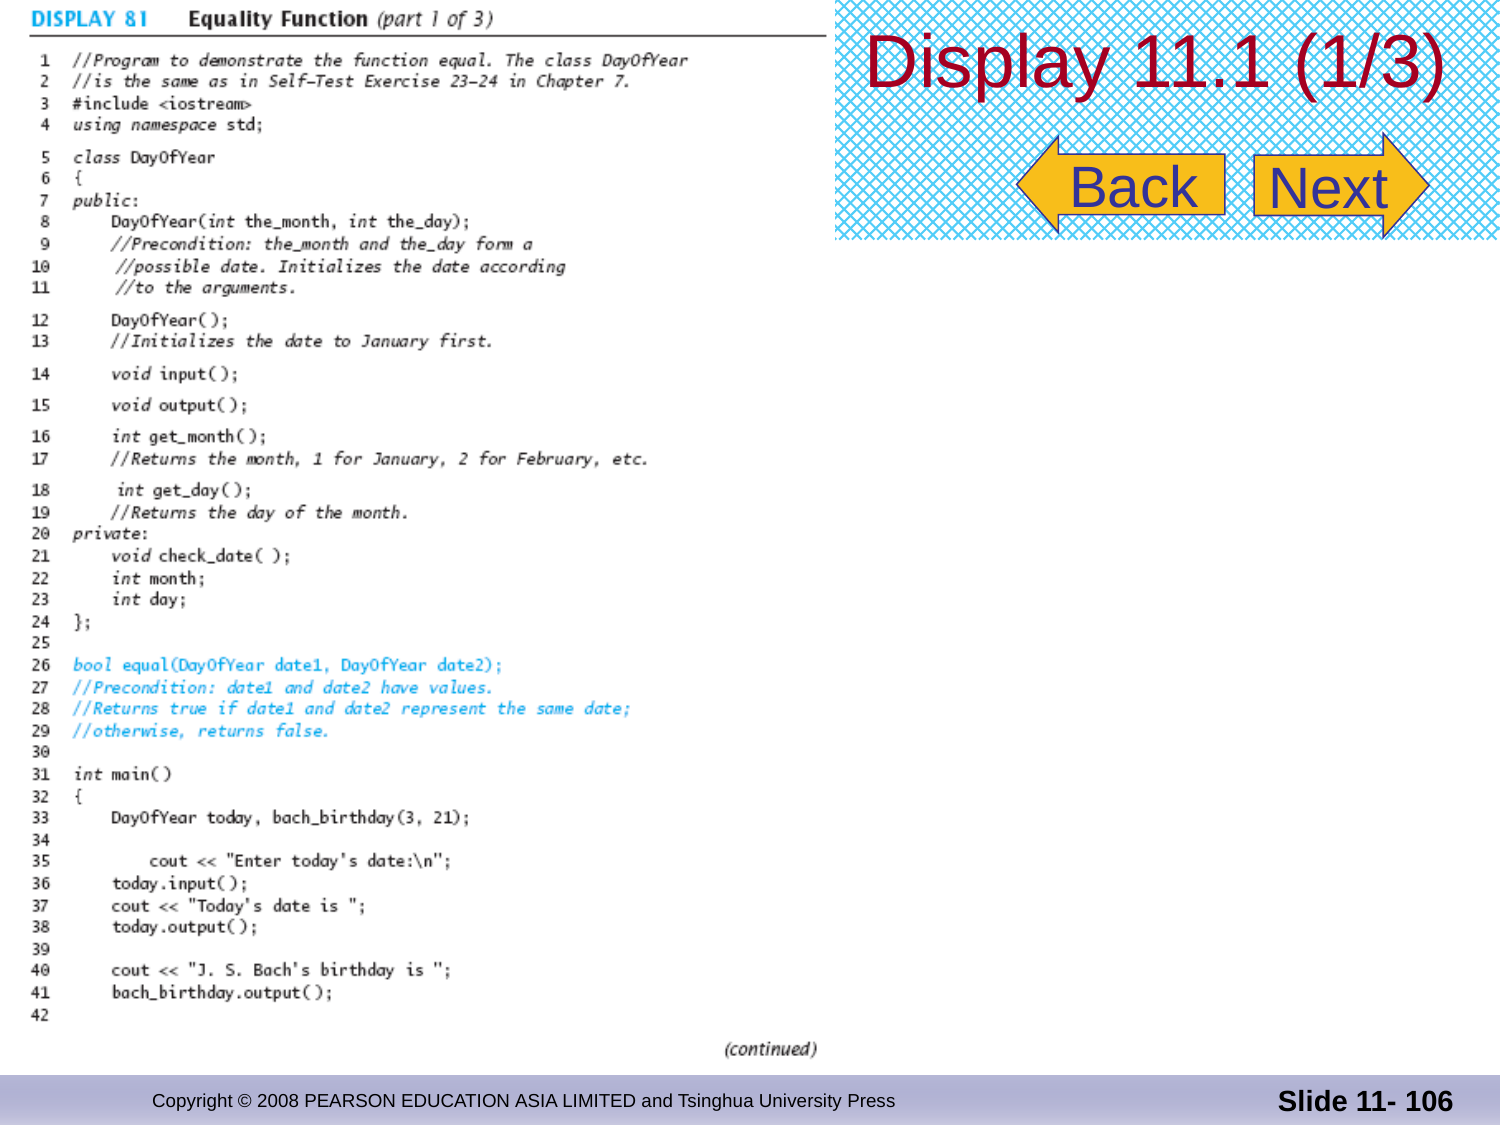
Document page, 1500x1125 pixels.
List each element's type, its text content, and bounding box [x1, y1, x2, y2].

title Display 11.1 (1/3) [849, 37, 1488, 201]
text_box Back [1031, 201, 1225, 233]
text_box Next [1254, 201, 1416, 238]
slide_number Slide 11- 106 [1156, 1050, 1469, 1125]
picture [0, 0, 835, 1075]
